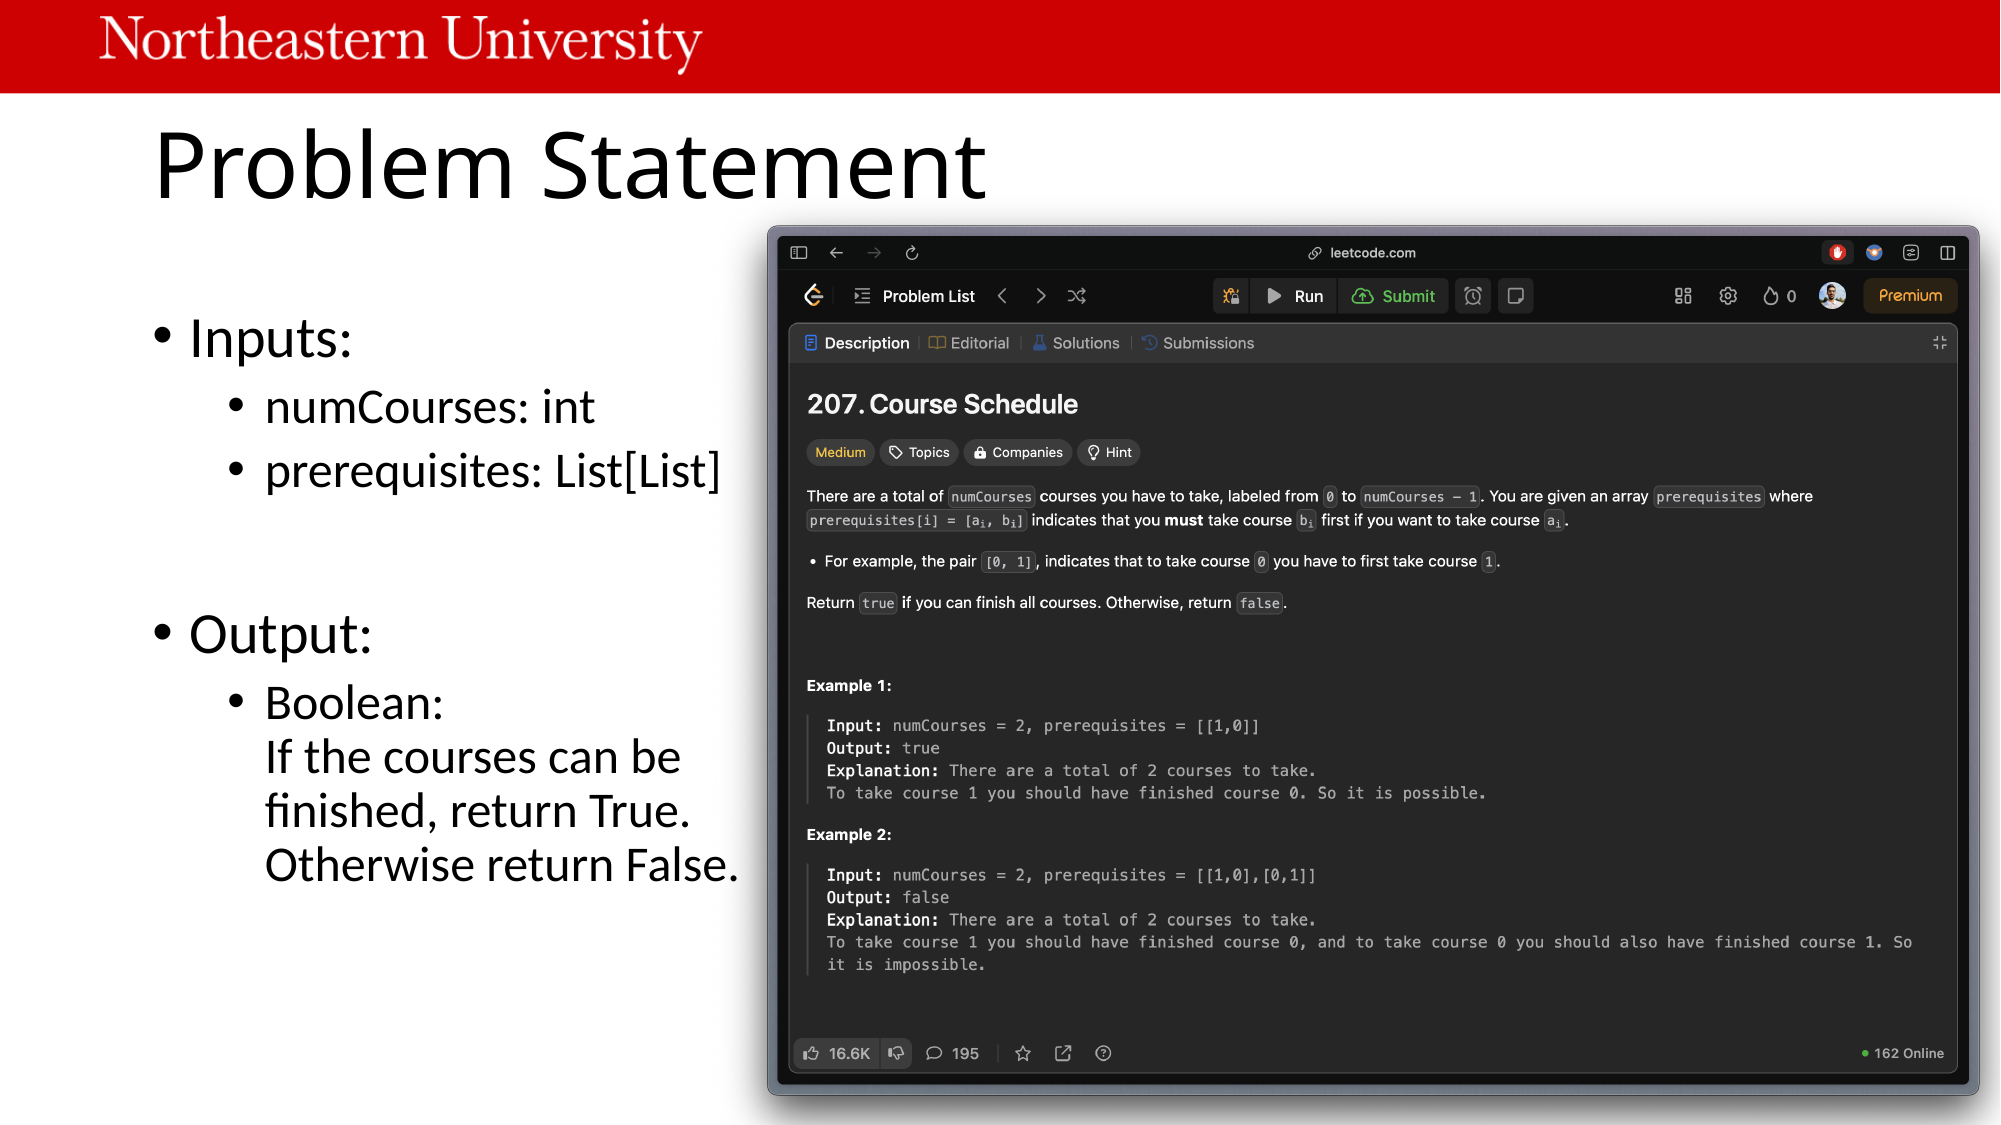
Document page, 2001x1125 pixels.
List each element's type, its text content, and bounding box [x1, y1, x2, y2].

picture [99, 15, 703, 75]
title Problem Statement [137, 59, 1863, 278]
picture [710, 187, 2000, 1125]
list Inputs: numCourses: int prerequisites: List[List] Output: Boolean: If the courses can be finished, return True. Otherwise return False. [137, 299, 710, 1014]
